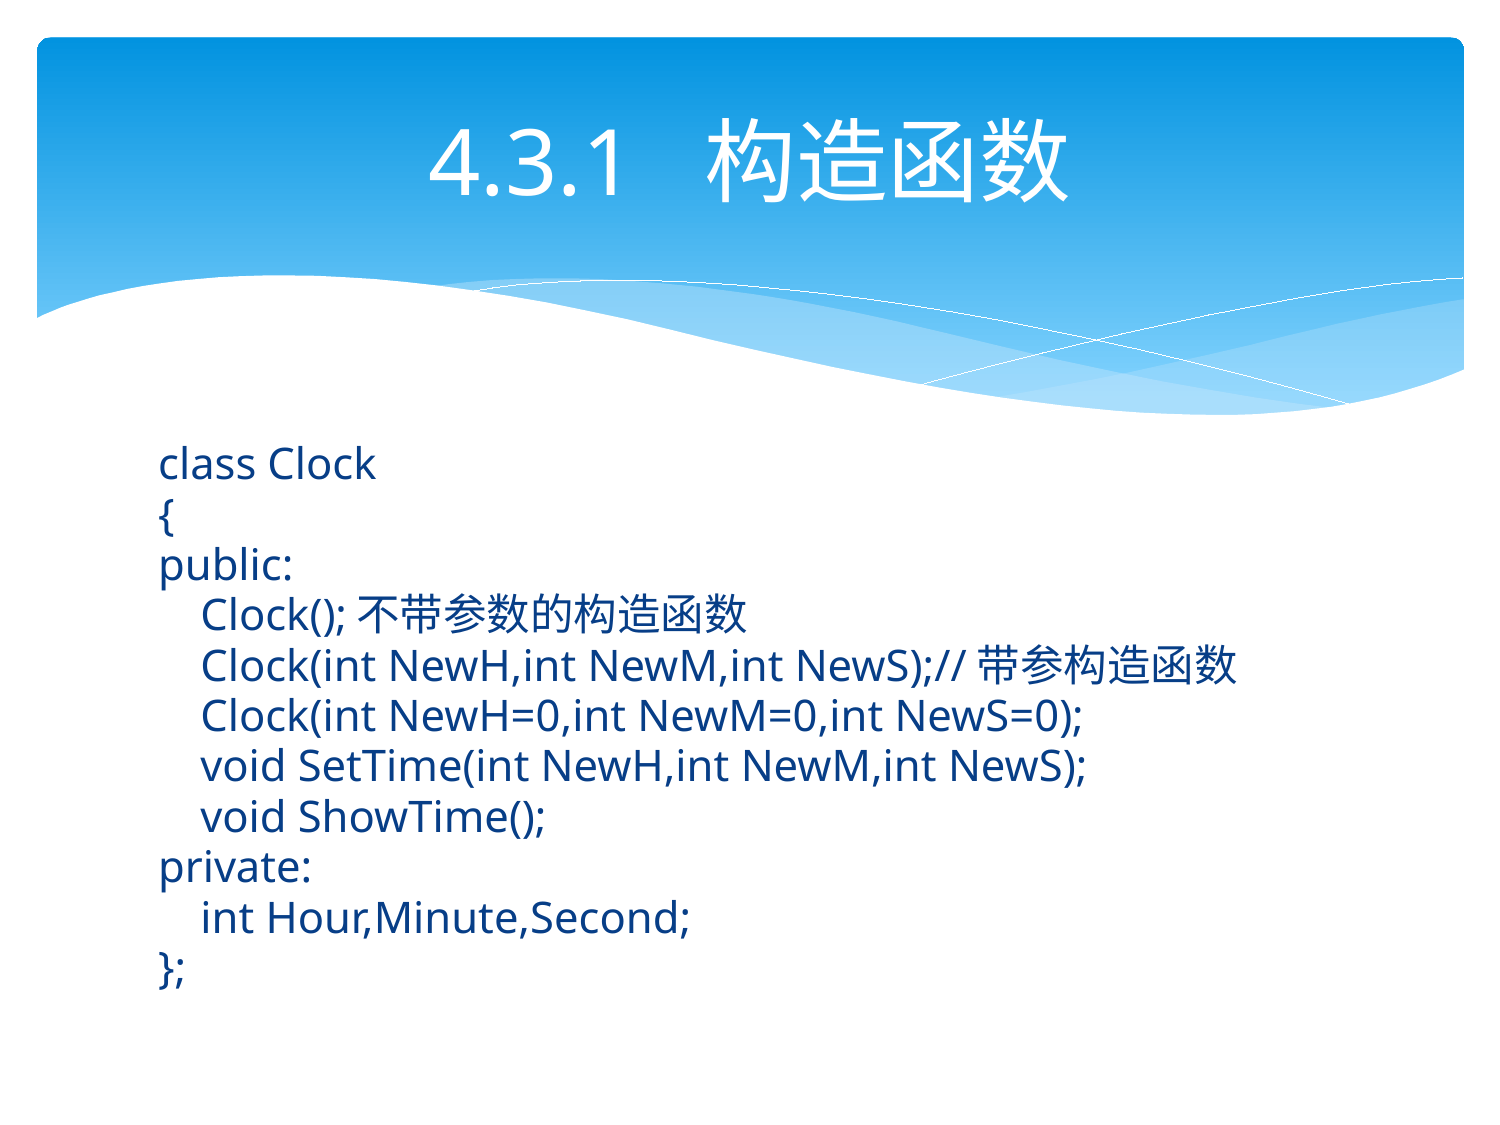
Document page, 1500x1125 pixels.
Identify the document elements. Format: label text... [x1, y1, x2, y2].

title 4.3.1 构造函数 [75, 55, 1425, 261]
list class Clock { public: Clock();不带参数的构造函数 Clock(int NewH,int NewM,int NewS);//带参构造函数 Clock(int NewH=0,int NewM=0,int NewS=0); void SetTime(int NewH,int NewM,int NewS); void ShowTime(); private: int Hour,Minute,Second; }; [143, 438, 1359, 1005]
